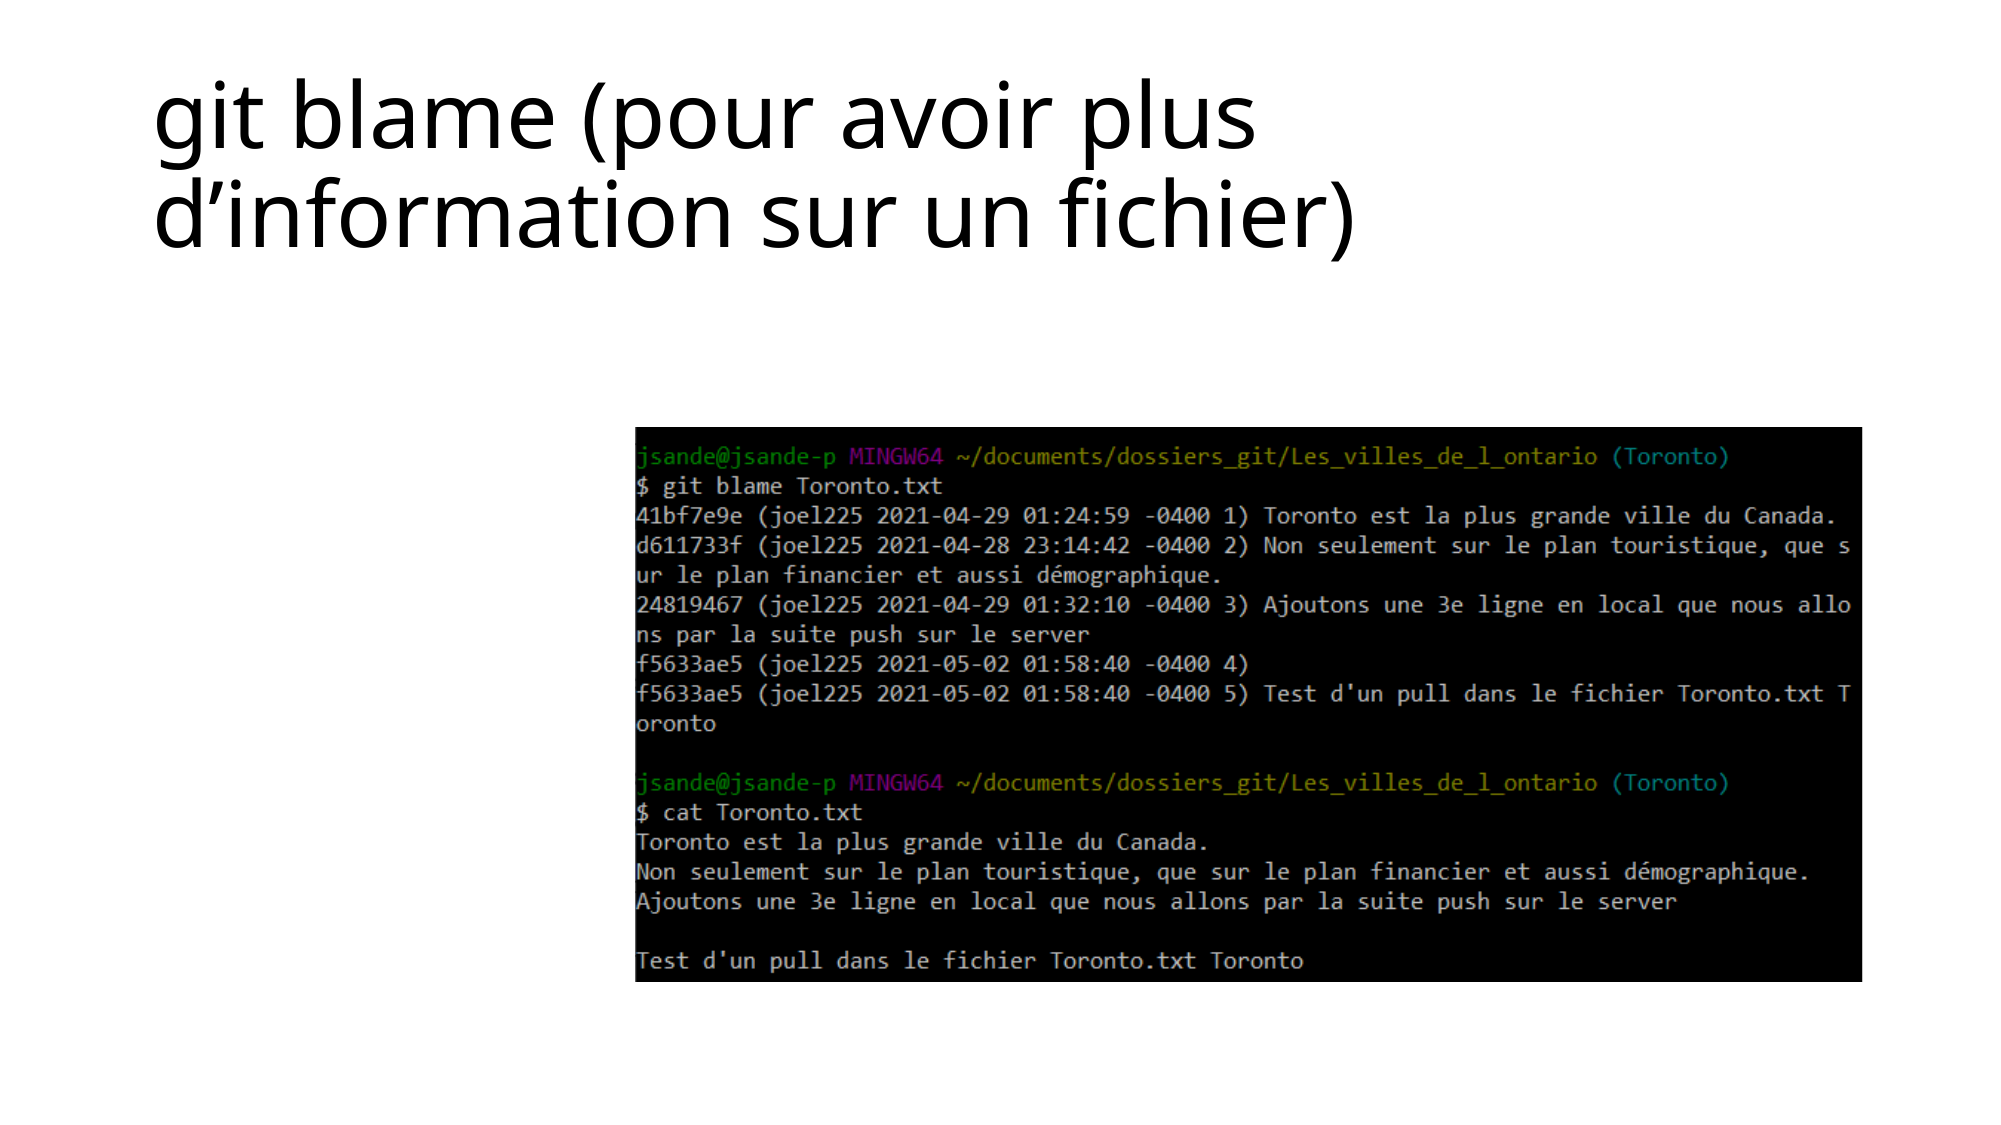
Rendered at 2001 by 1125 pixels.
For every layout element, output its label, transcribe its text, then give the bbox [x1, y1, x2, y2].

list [635, 427, 1863, 982]
title git blame (pour avoir plus d’information sur un fichier) [137, 59, 1863, 278]
